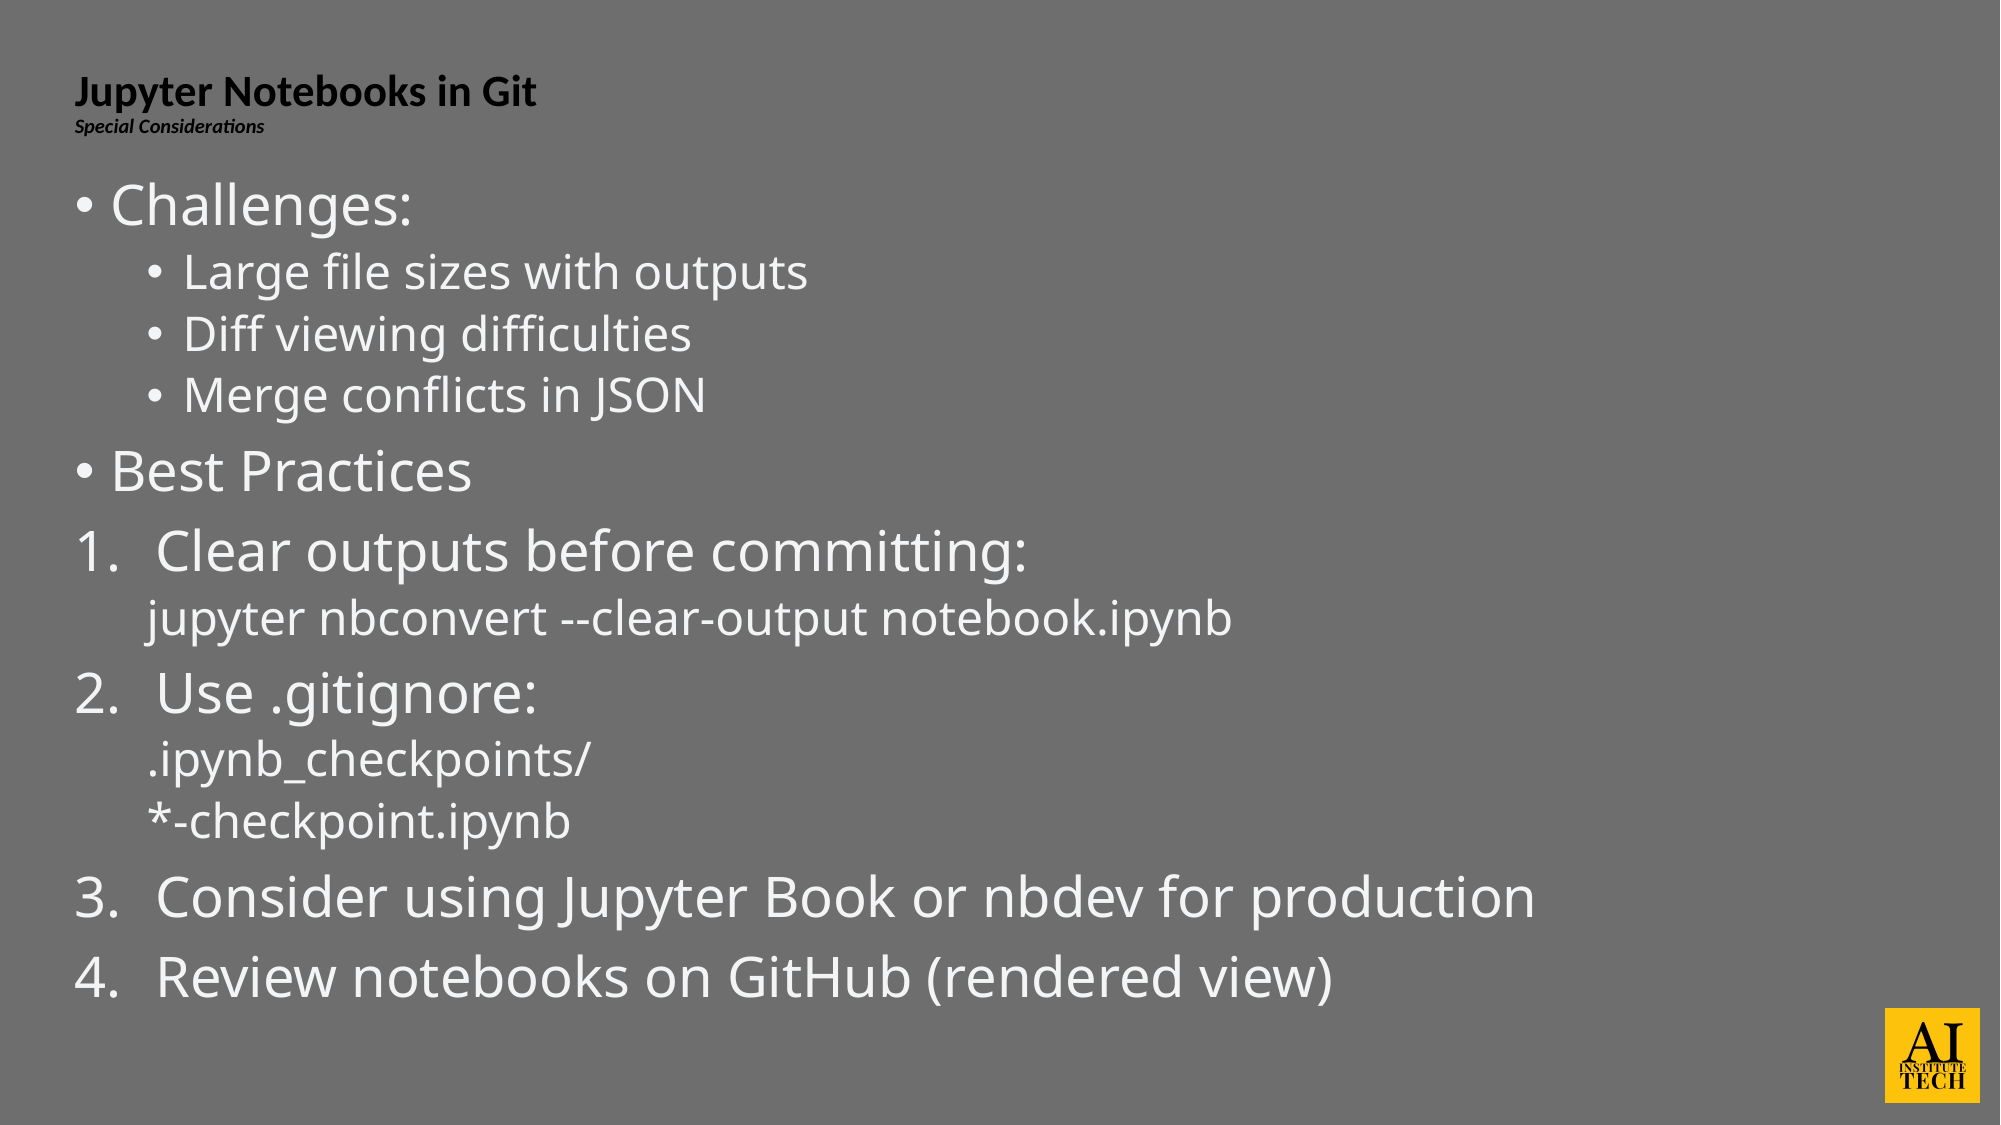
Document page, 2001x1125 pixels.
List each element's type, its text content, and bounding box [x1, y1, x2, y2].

title Jupyter Notebooks in Git Special Considerations [59, 59, 1933, 146]
picture [1885, 1008, 1980, 1103]
list Challenges: Large file sizes with outputs Diff viewing difficulties Merge conflicts in JSON Best Practices Clear outputs before committing: jupyter nbconvert --clear-output notebook.ipynb Use .gitignore: .ipynb_checkpoints/ *-checkpoint.ipynb Consider using Jupyter Book or nbdev for production Review notebooks on GitHub (rendered view) [59, 170, 1933, 1019]
